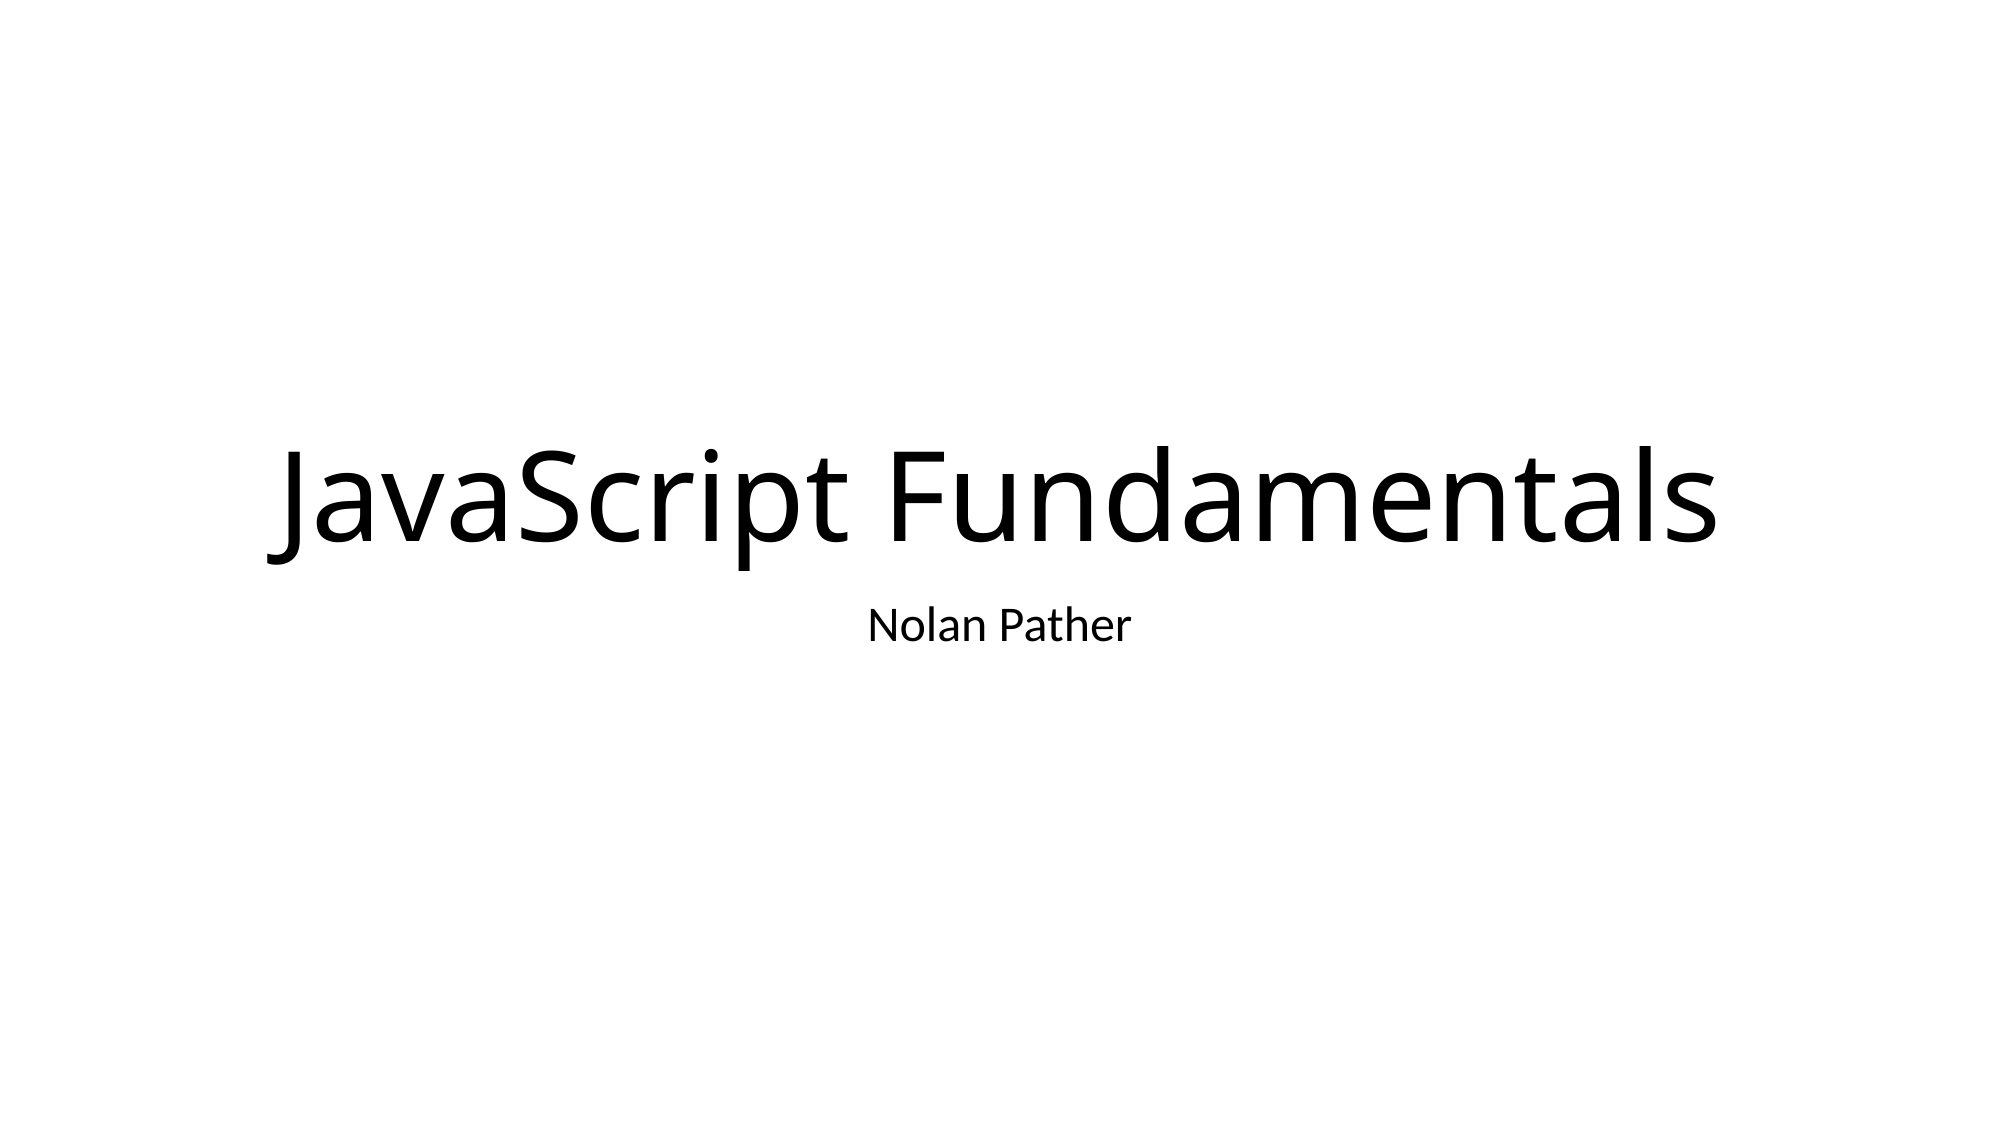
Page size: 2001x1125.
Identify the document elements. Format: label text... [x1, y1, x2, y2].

title JavaScript Fundamentals [249, 184, 1750, 576]
subtitle Nolan Pather [249, 590, 1750, 863]
